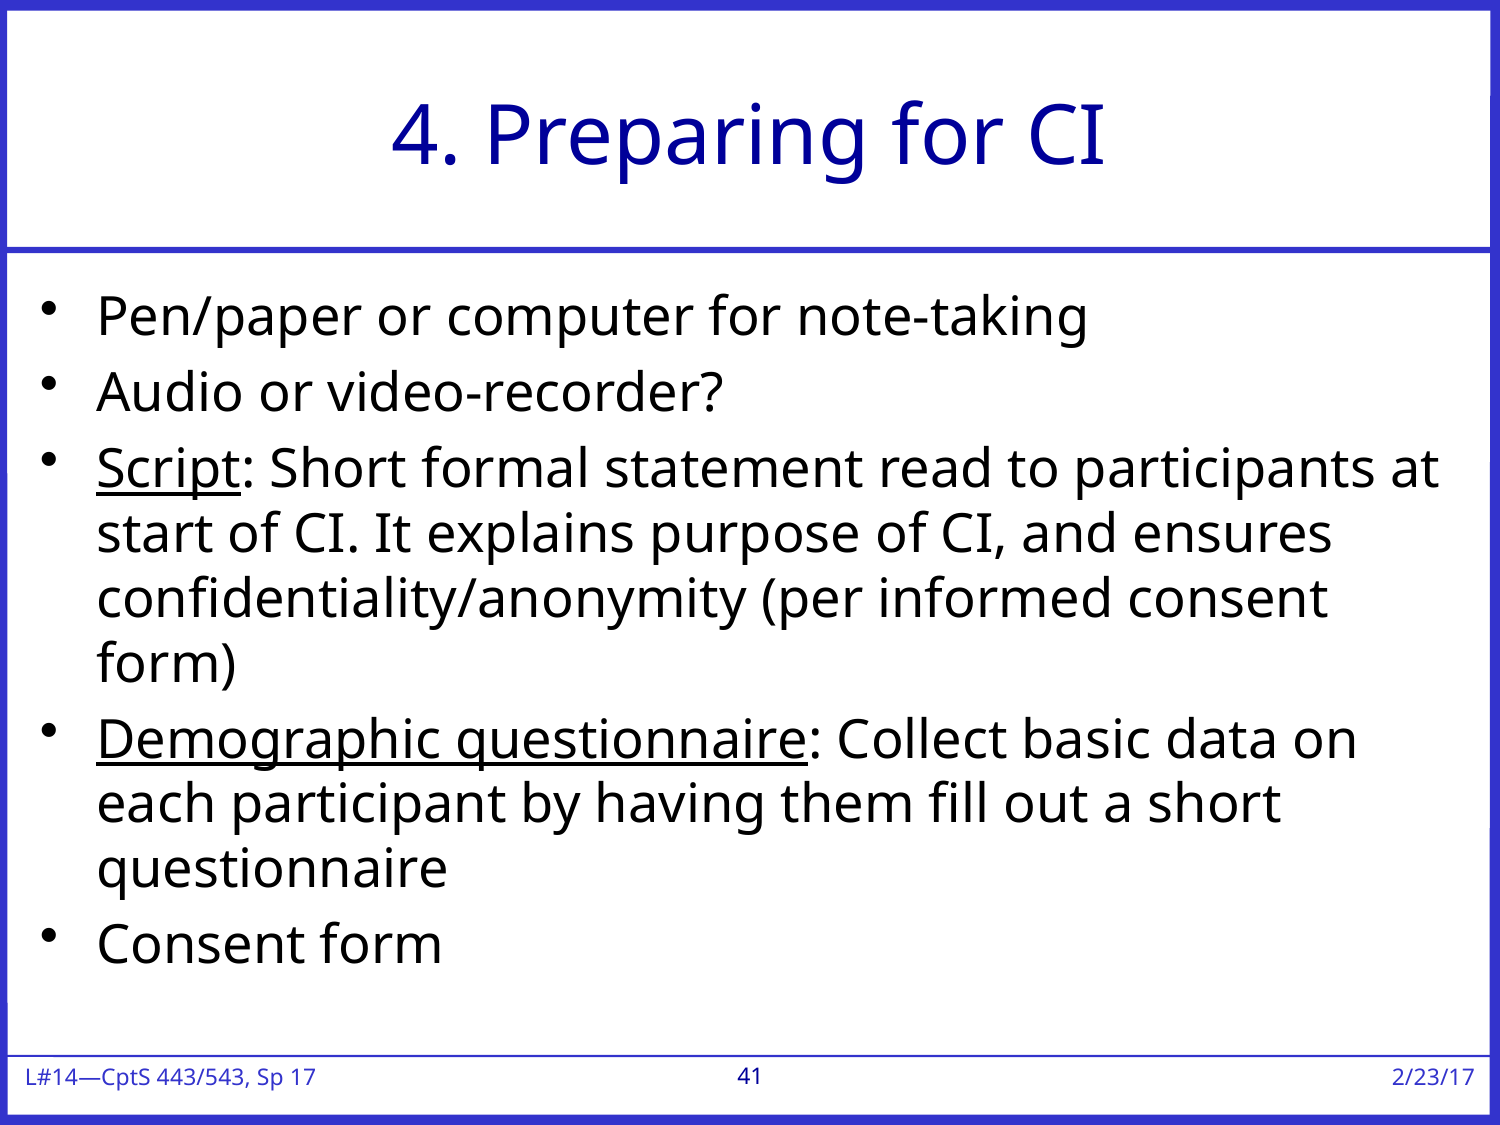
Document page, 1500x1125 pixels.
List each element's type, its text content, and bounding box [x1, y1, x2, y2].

list Pen/paper or computer for note-taking Audio or video-recorder? Script: Short formal statement read to participants at start of CI. It explains purpose of CI, and ensures confidentiality/anonymity (per informed consent form) Demographic questionnaire: Collect basic data on each participant by having them fill out a short questionnaire Consent form [24, 273, 1476, 1038]
title 4. Preparing for CI [24, 24, 1476, 238]
slide_number 41 [37, 1053, 1464, 1079]
